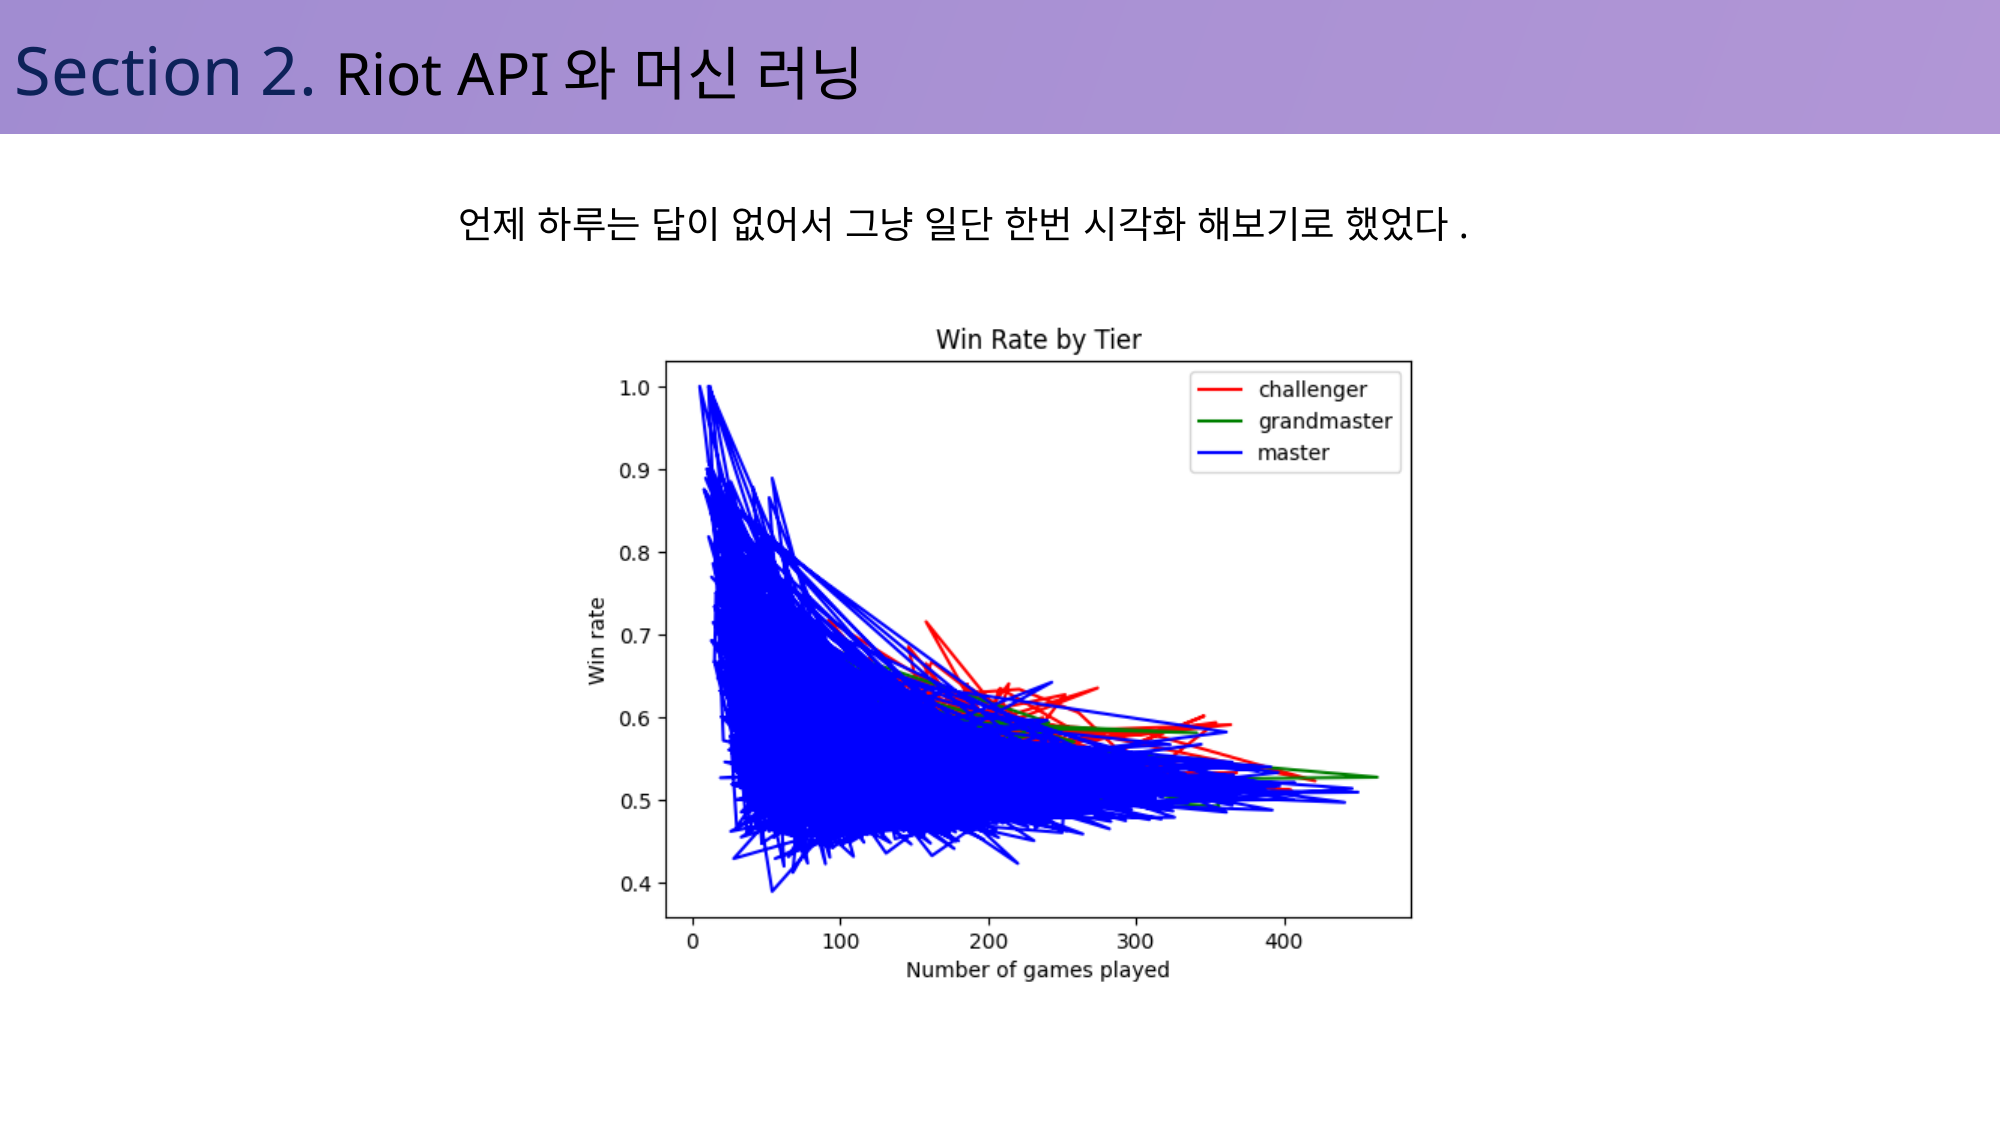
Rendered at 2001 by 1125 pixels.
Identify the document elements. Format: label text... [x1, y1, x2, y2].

picture [574, 313, 1426, 997]
text_box Section 2. Riot API와 머신 러닝 [0, 20, 1703, 116]
text_box [0, 0, 2000, 134]
text_box 언제 하루는 답이 없어서 그냥 일단 한번 시각화 해보기로 했었다. [443, 193, 1830, 253]
